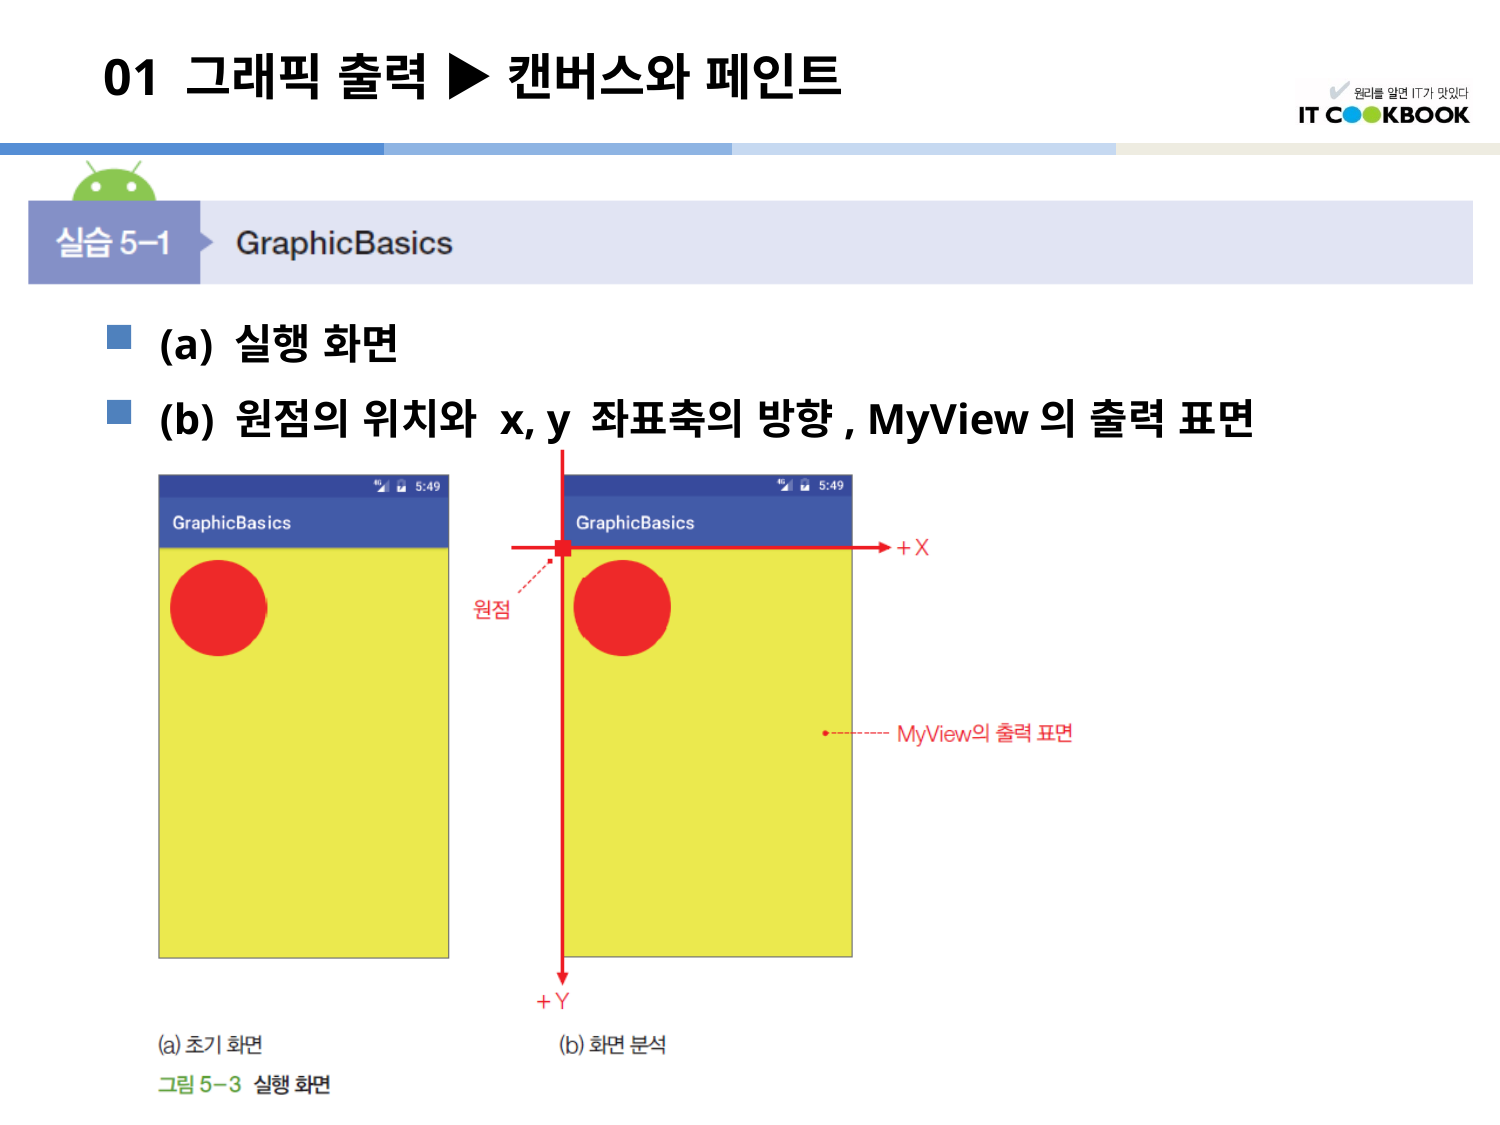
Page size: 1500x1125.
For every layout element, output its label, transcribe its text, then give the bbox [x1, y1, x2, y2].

list (a) 실행 화면 (b) 원점의 위치와 x, y 좌표축의 방향, MyView의 출력 표면 [88, 295, 1436, 1083]
title 01 그래픽 출력 ▶ 캔버스와 페인트 [88, 30, 1330, 121]
picture [27, 160, 1473, 287]
picture [1295, 78, 1473, 125]
picture [135, 444, 1078, 1110]
